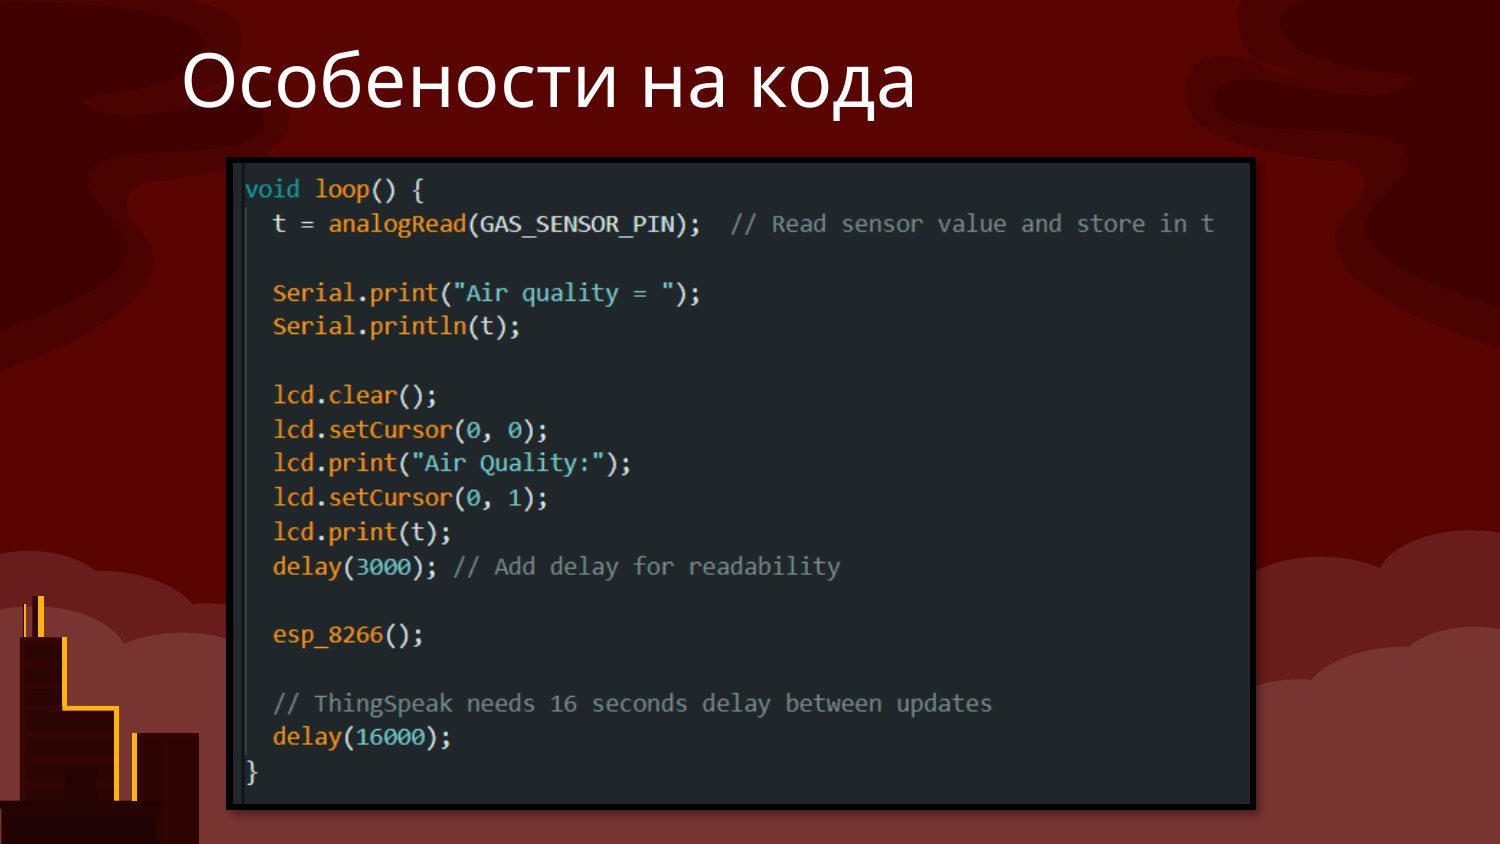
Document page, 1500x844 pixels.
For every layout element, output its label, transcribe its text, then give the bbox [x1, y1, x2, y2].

picture [232, 163, 1251, 804]
title Особености на кода [27, 0, 934, 139]
